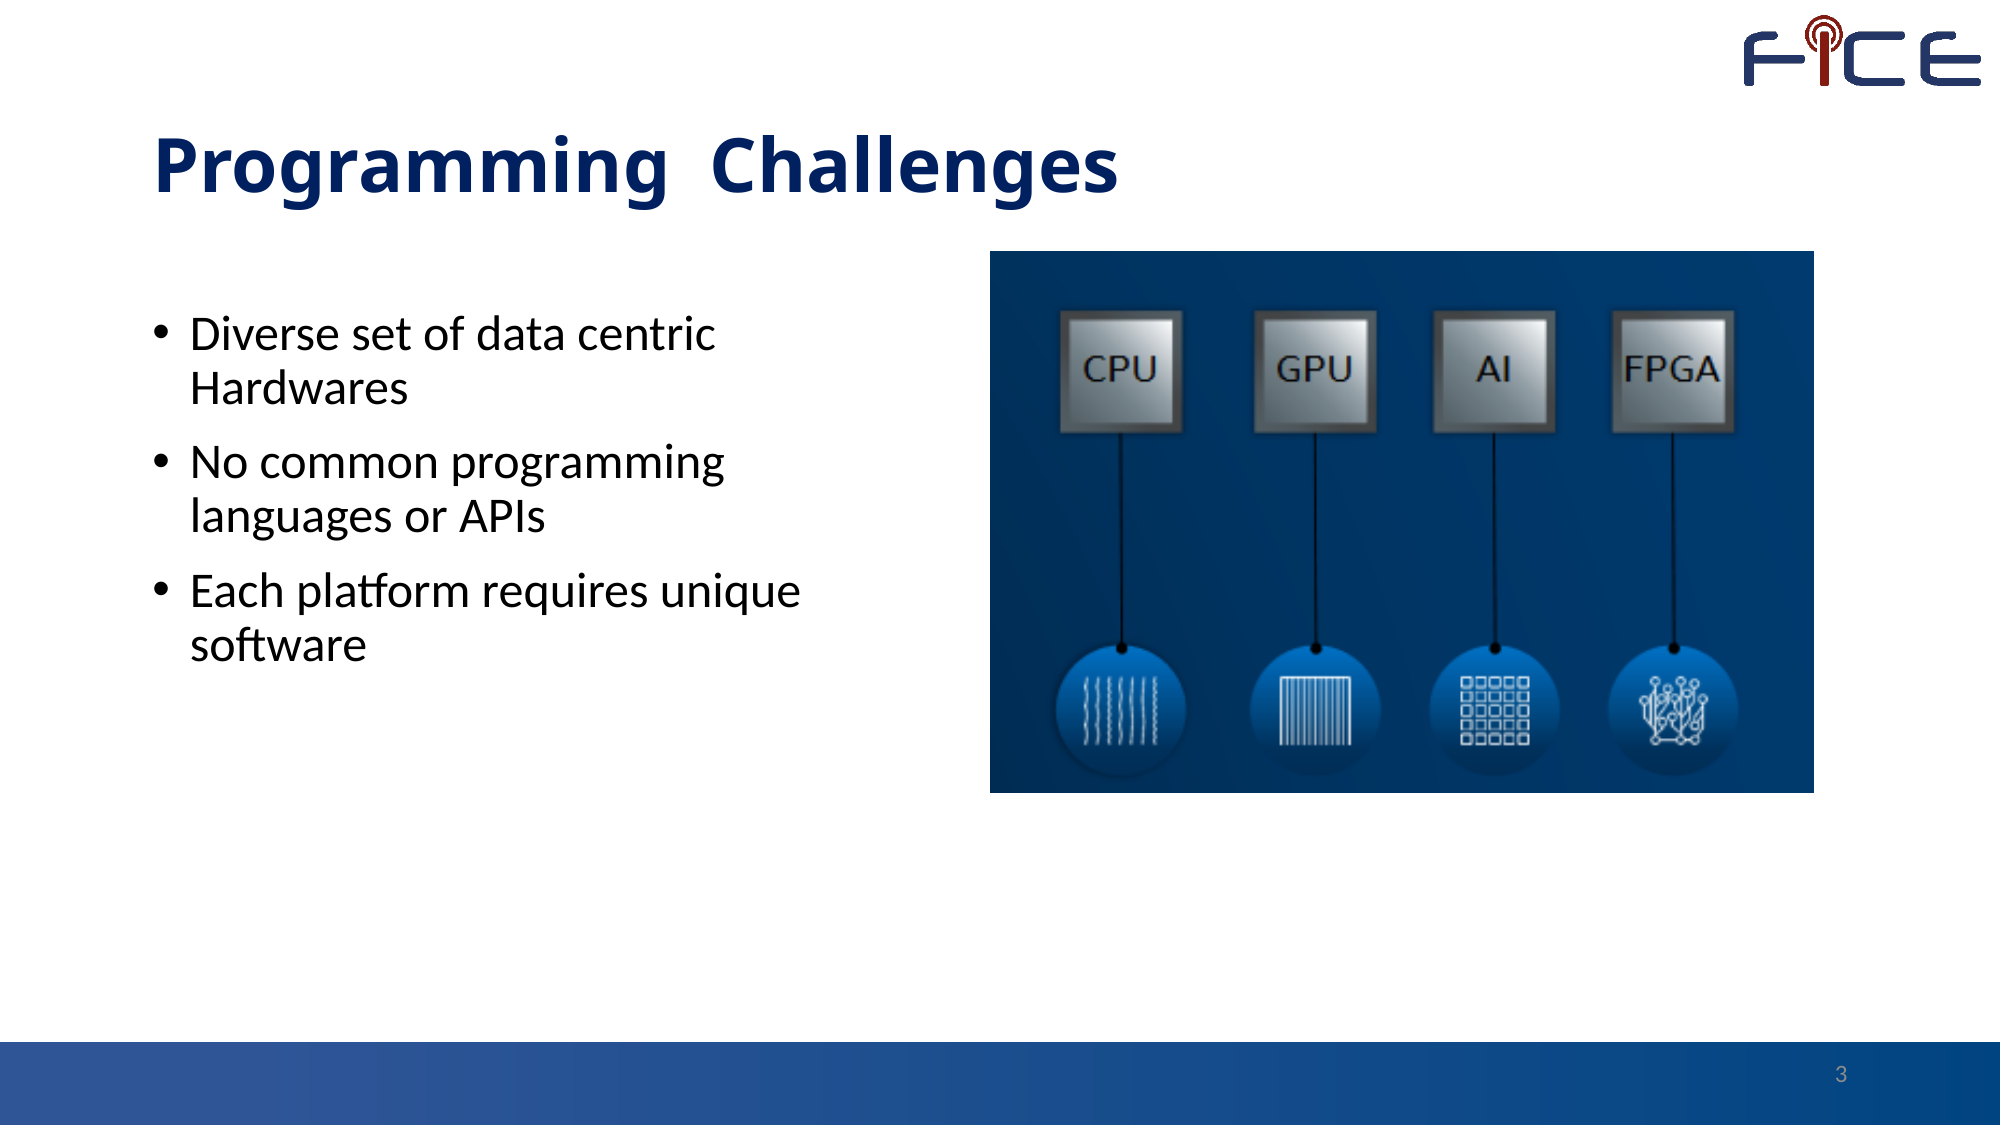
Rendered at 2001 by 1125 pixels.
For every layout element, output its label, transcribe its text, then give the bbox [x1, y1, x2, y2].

picture [990, 251, 1814, 793]
slide_number 3 [1412, 1042, 1863, 1103]
list Diverse set of data centric Hardwares No common programming languages or APIs Each platform requires unique software [137, 299, 838, 860]
title Programming Challenges [137, 59, 1863, 278]
picture [1744, 15, 1981, 86]
